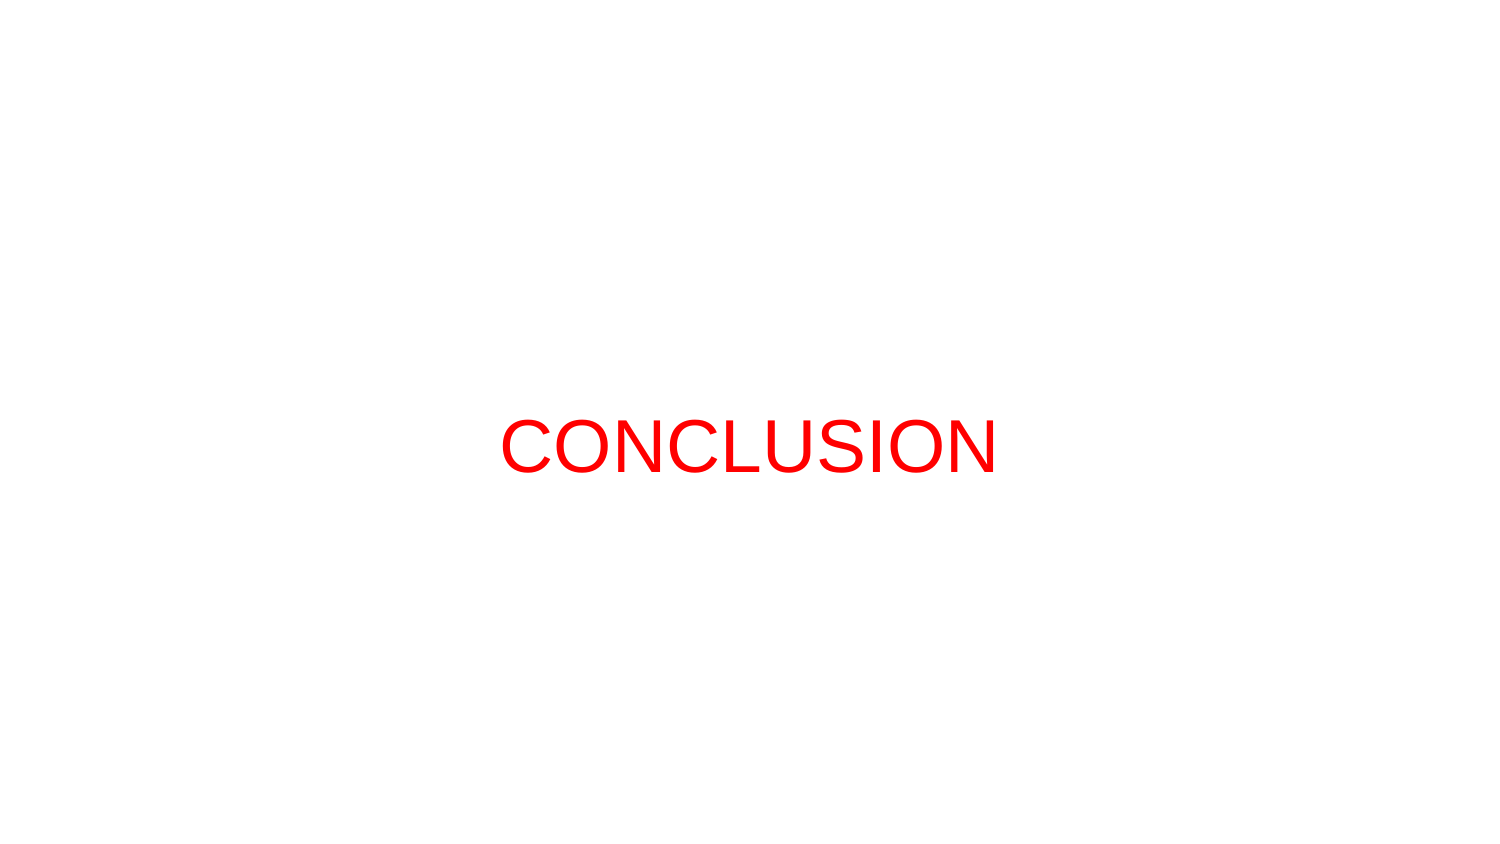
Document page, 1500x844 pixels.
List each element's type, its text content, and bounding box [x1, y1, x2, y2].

title CONCLUSION [51, 352, 1449, 532]
